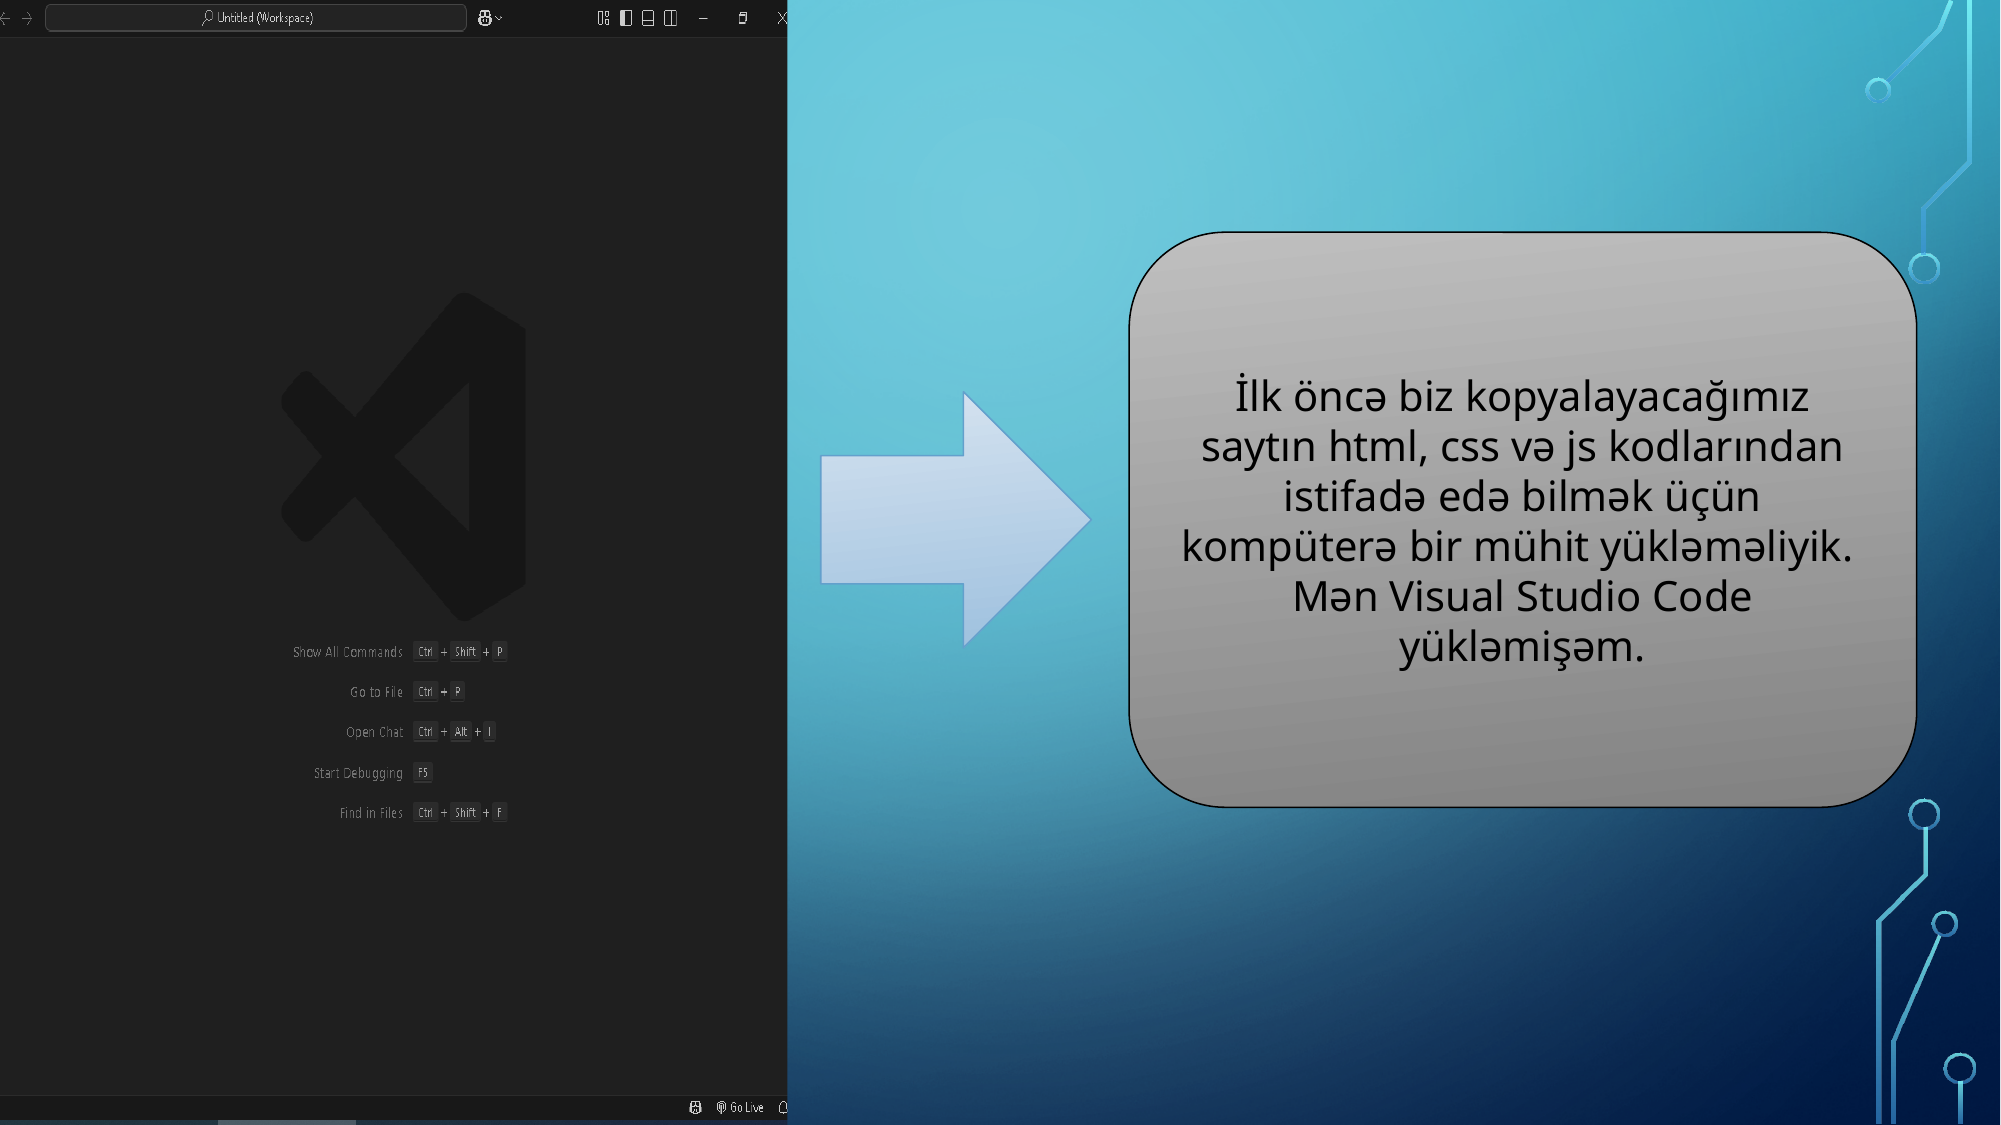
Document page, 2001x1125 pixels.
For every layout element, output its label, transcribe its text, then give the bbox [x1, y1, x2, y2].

text_box [819, 390, 1093, 649]
picture [0, 0, 788, 1125]
text_box İlk öncə biz kopyalayacağımız saytın html, css və js kodlarından istifadə edə bilmək üçün kompüterə bir mühit yükləməliyik. Mən Visual Studio Code yükləmişəm. [1128, 231, 1918, 809]
